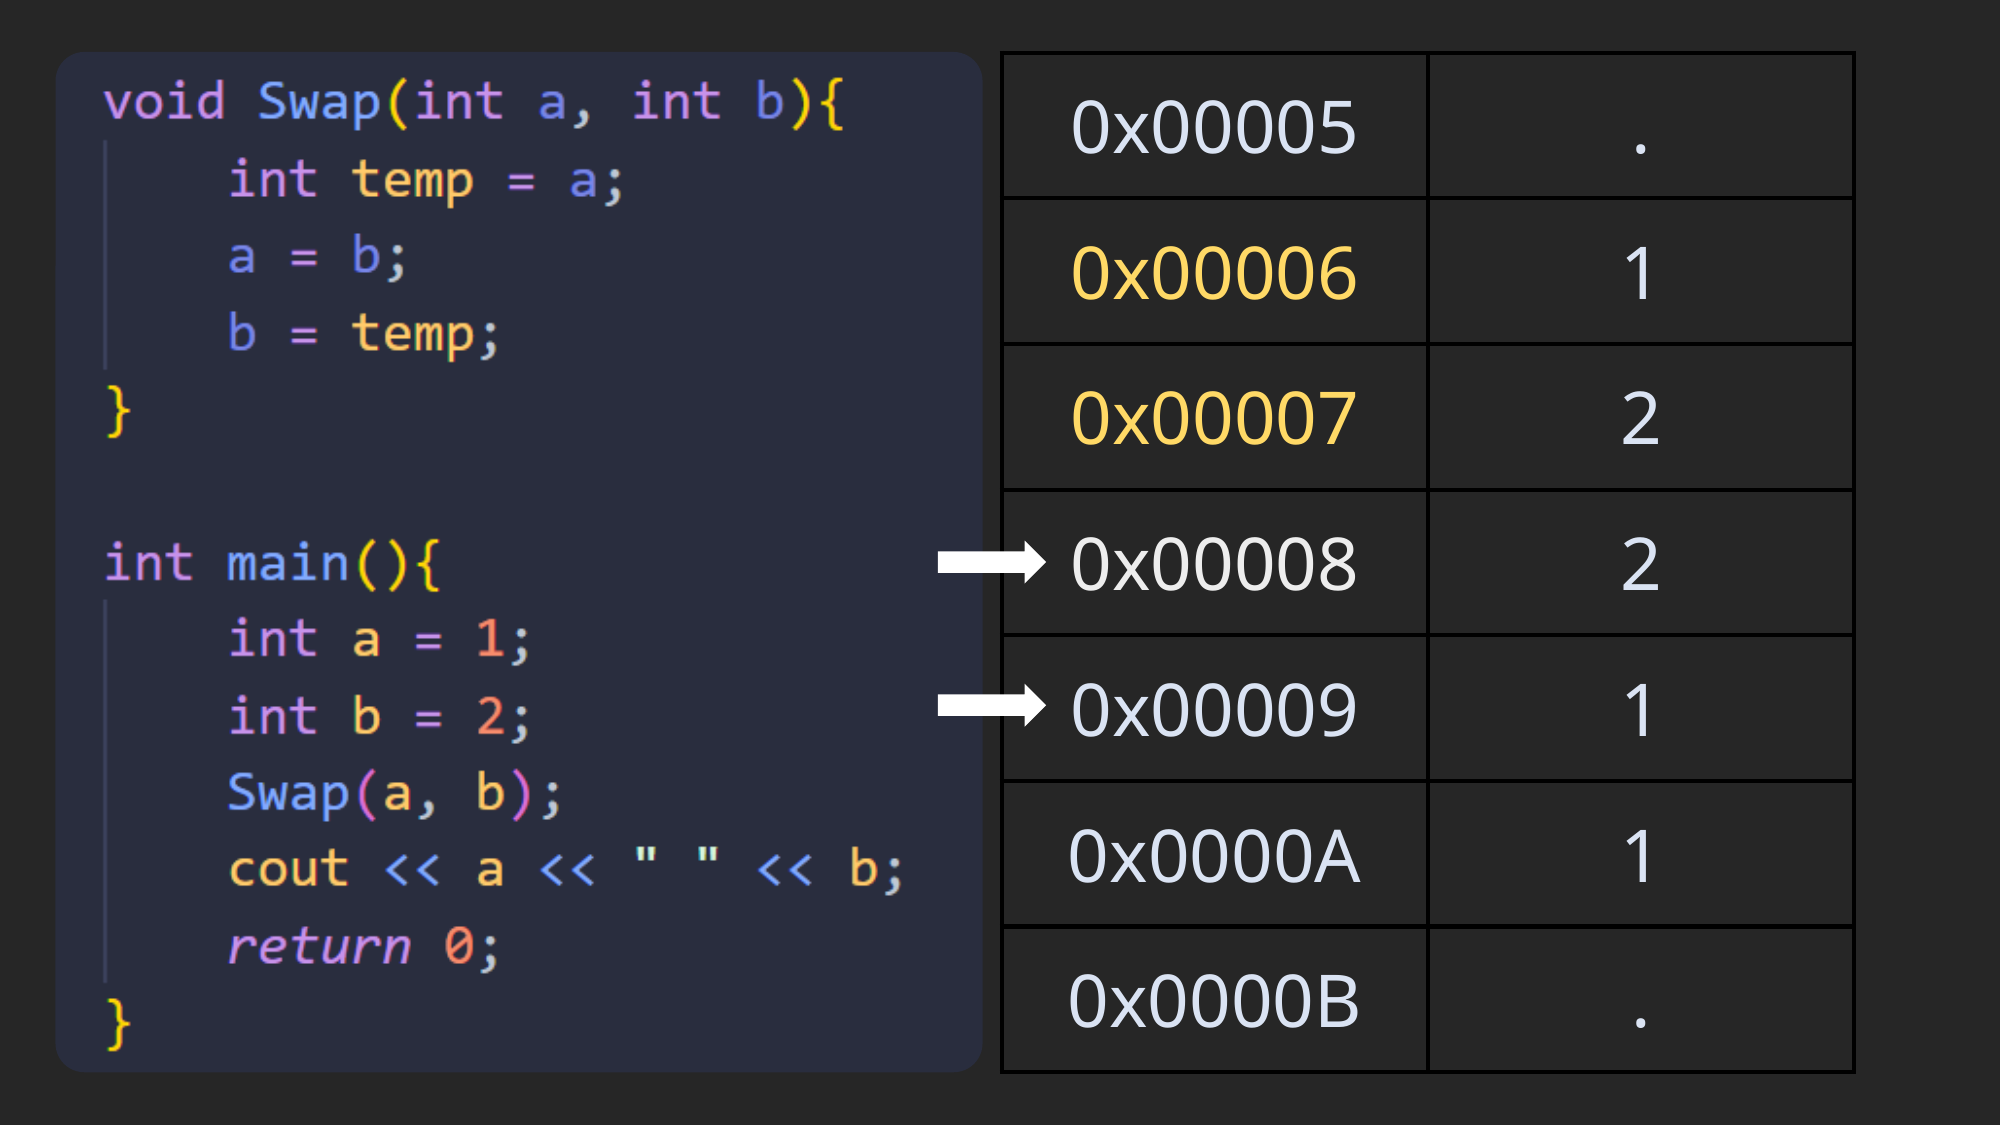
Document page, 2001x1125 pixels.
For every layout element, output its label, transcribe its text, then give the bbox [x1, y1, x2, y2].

table_cell . [1430, 929, 1852, 1070]
table_cell 1 [1430, 783, 1852, 924]
text_box [983, 681, 1048, 730]
table_cell 2 [1430, 346, 1852, 488]
picture [55, 51, 983, 1073]
table_cell 0x0000A [1004, 783, 1426, 924]
table_header . [1430, 55, 1852, 196]
table_header 0x00005 [1004, 55, 1426, 196]
table_cell 1 [1430, 200, 1852, 342]
table_cell 0x00007 [1004, 346, 1426, 488]
table_cell 0x00008 [1004, 492, 1426, 633]
table_cell 0x00006 [1004, 200, 1426, 342]
table_cell 0x00009 [1004, 637, 1426, 779]
table_cell 1 [1430, 637, 1852, 779]
table_cell 0x0000B [1004, 929, 1426, 1070]
table_cell 2 [1430, 492, 1852, 633]
text_box [983, 538, 1048, 587]
